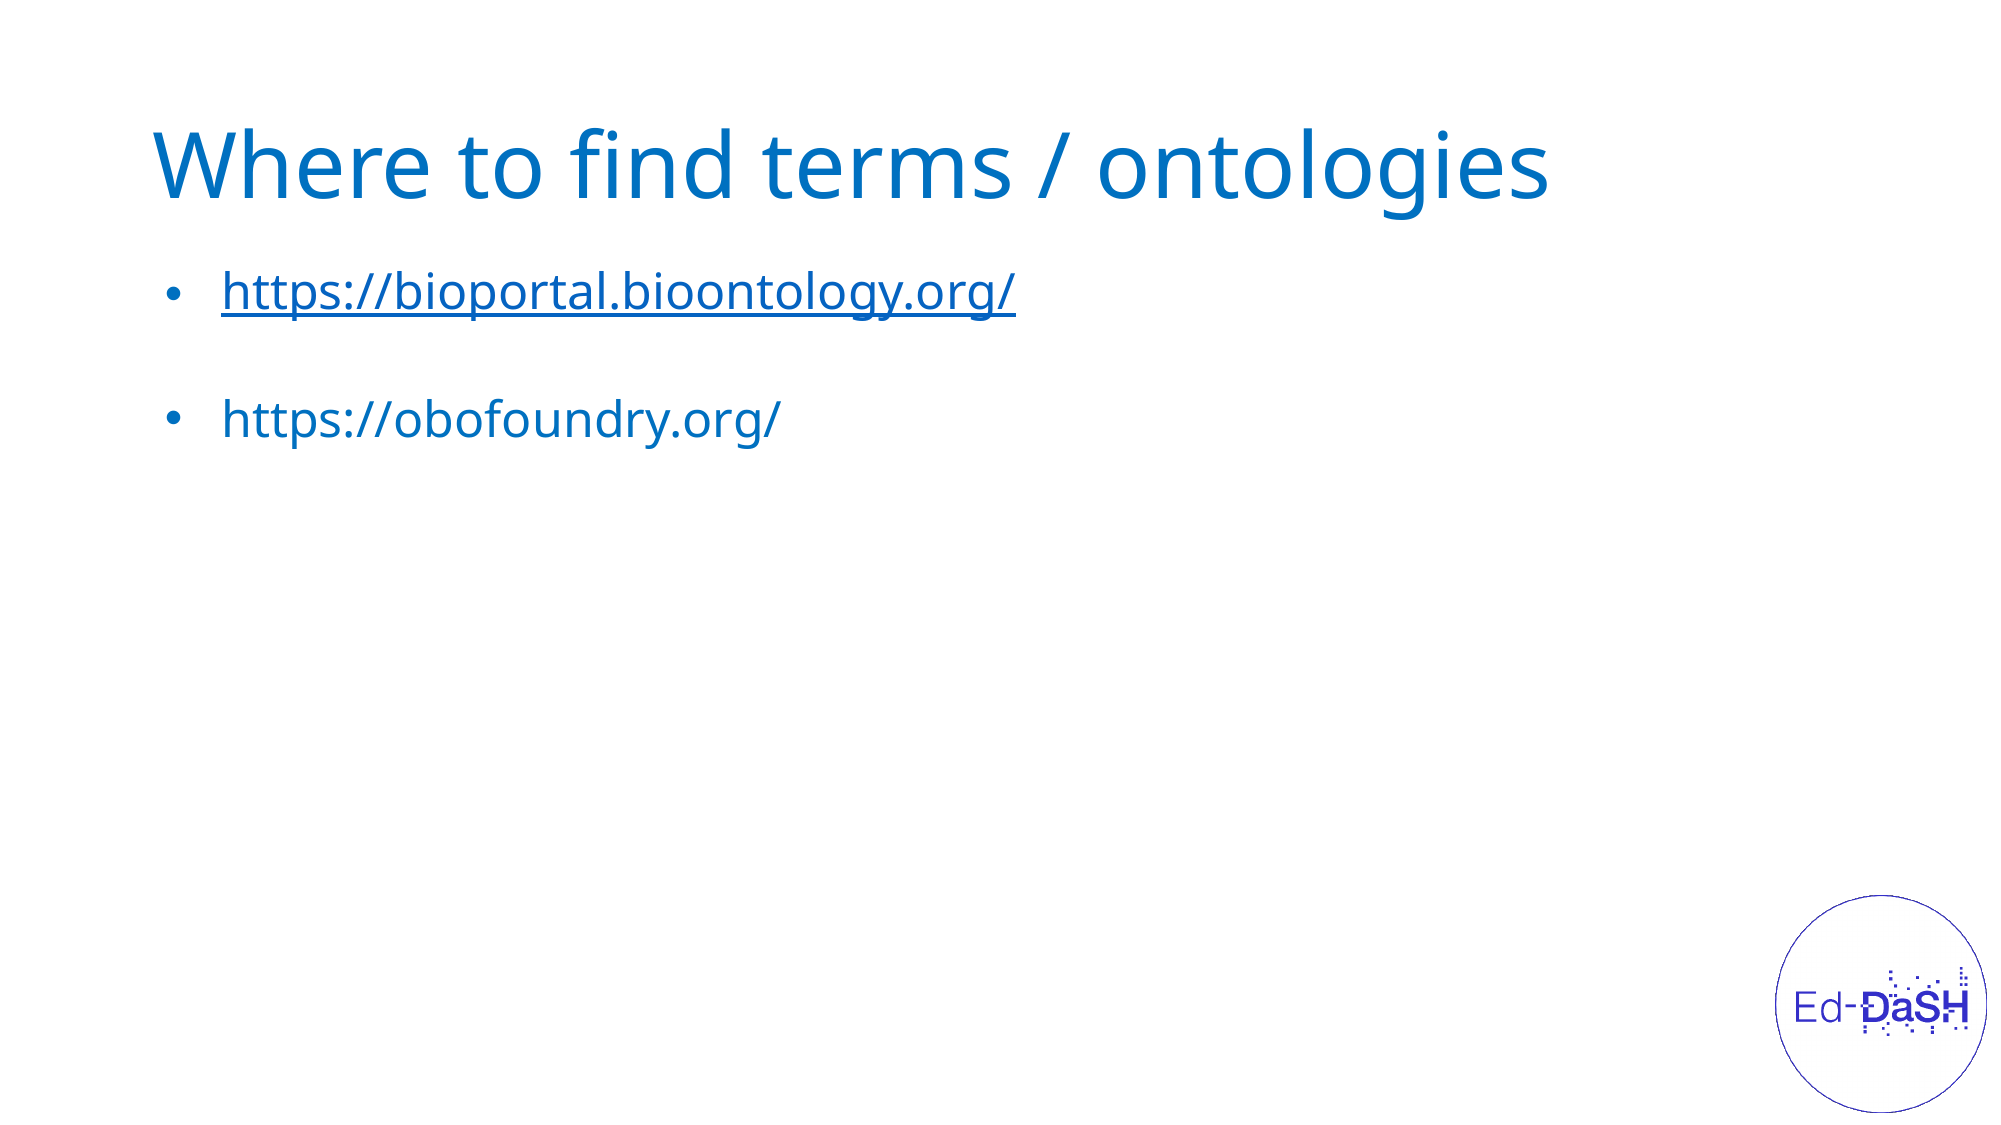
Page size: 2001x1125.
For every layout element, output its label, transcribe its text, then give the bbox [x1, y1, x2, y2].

picture [1774, 895, 1987, 1113]
title Where to find terms / ontologies [137, 59, 1863, 278]
text_box https://bioportal.bioontology.org/ https://obofoundry.org/ [150, 278, 1790, 455]
